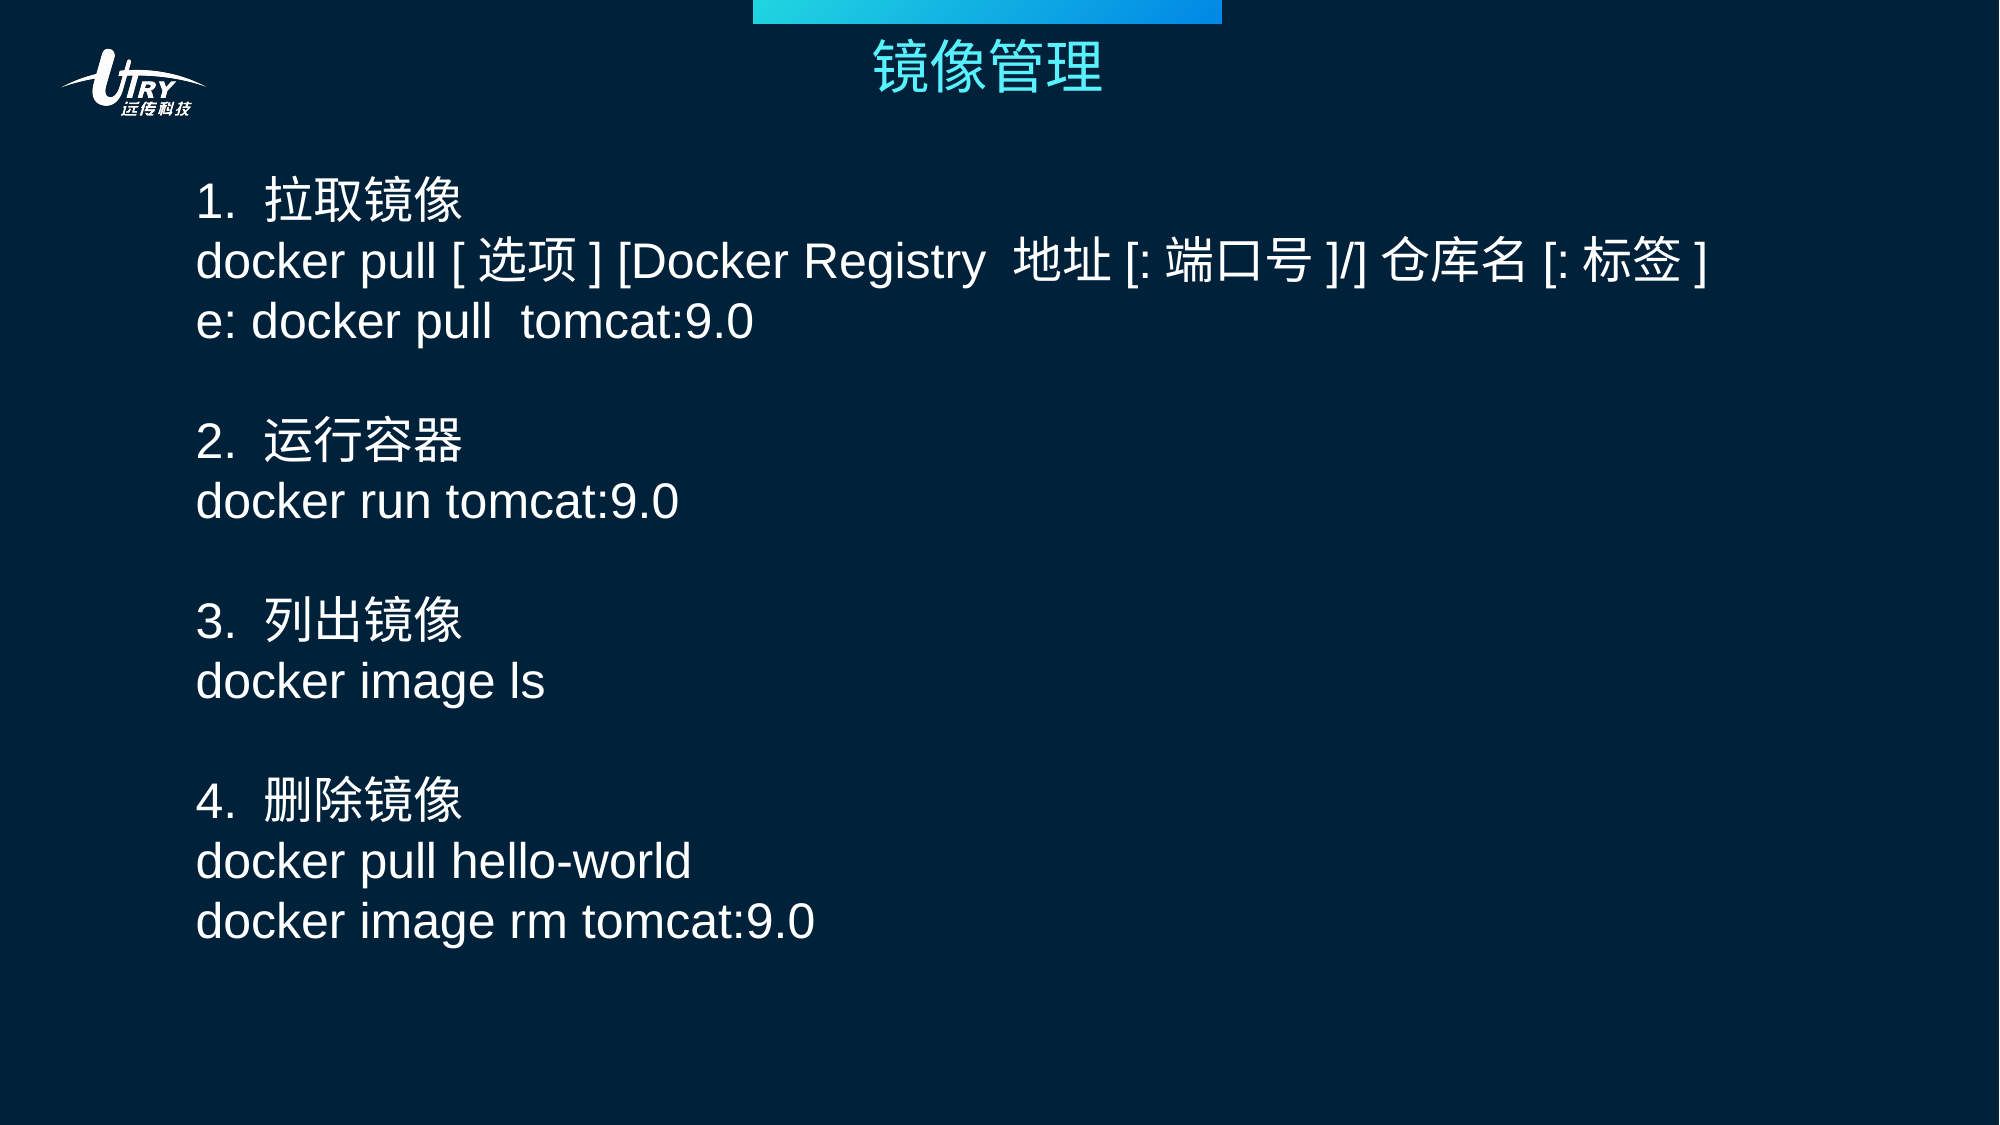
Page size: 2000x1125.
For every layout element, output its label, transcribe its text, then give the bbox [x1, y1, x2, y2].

text_box 1. 拉取镜像 docker pull [选项] [Docker Registry 地址[:端口号]/]仓库名[:标签] e: docker pull tomcat:9.0 2. 运行容器 docker run tomcat:9.0 3. 列出镜像 docker image ls 4. 删除镜像 docker pull hello-world docker image rm tomcat:9.0 [180, 161, 1738, 956]
text_box [751, 0, 1224, 22]
text_box 镜像管理 [237, 22, 1738, 108]
picture [48, 38, 228, 139]
